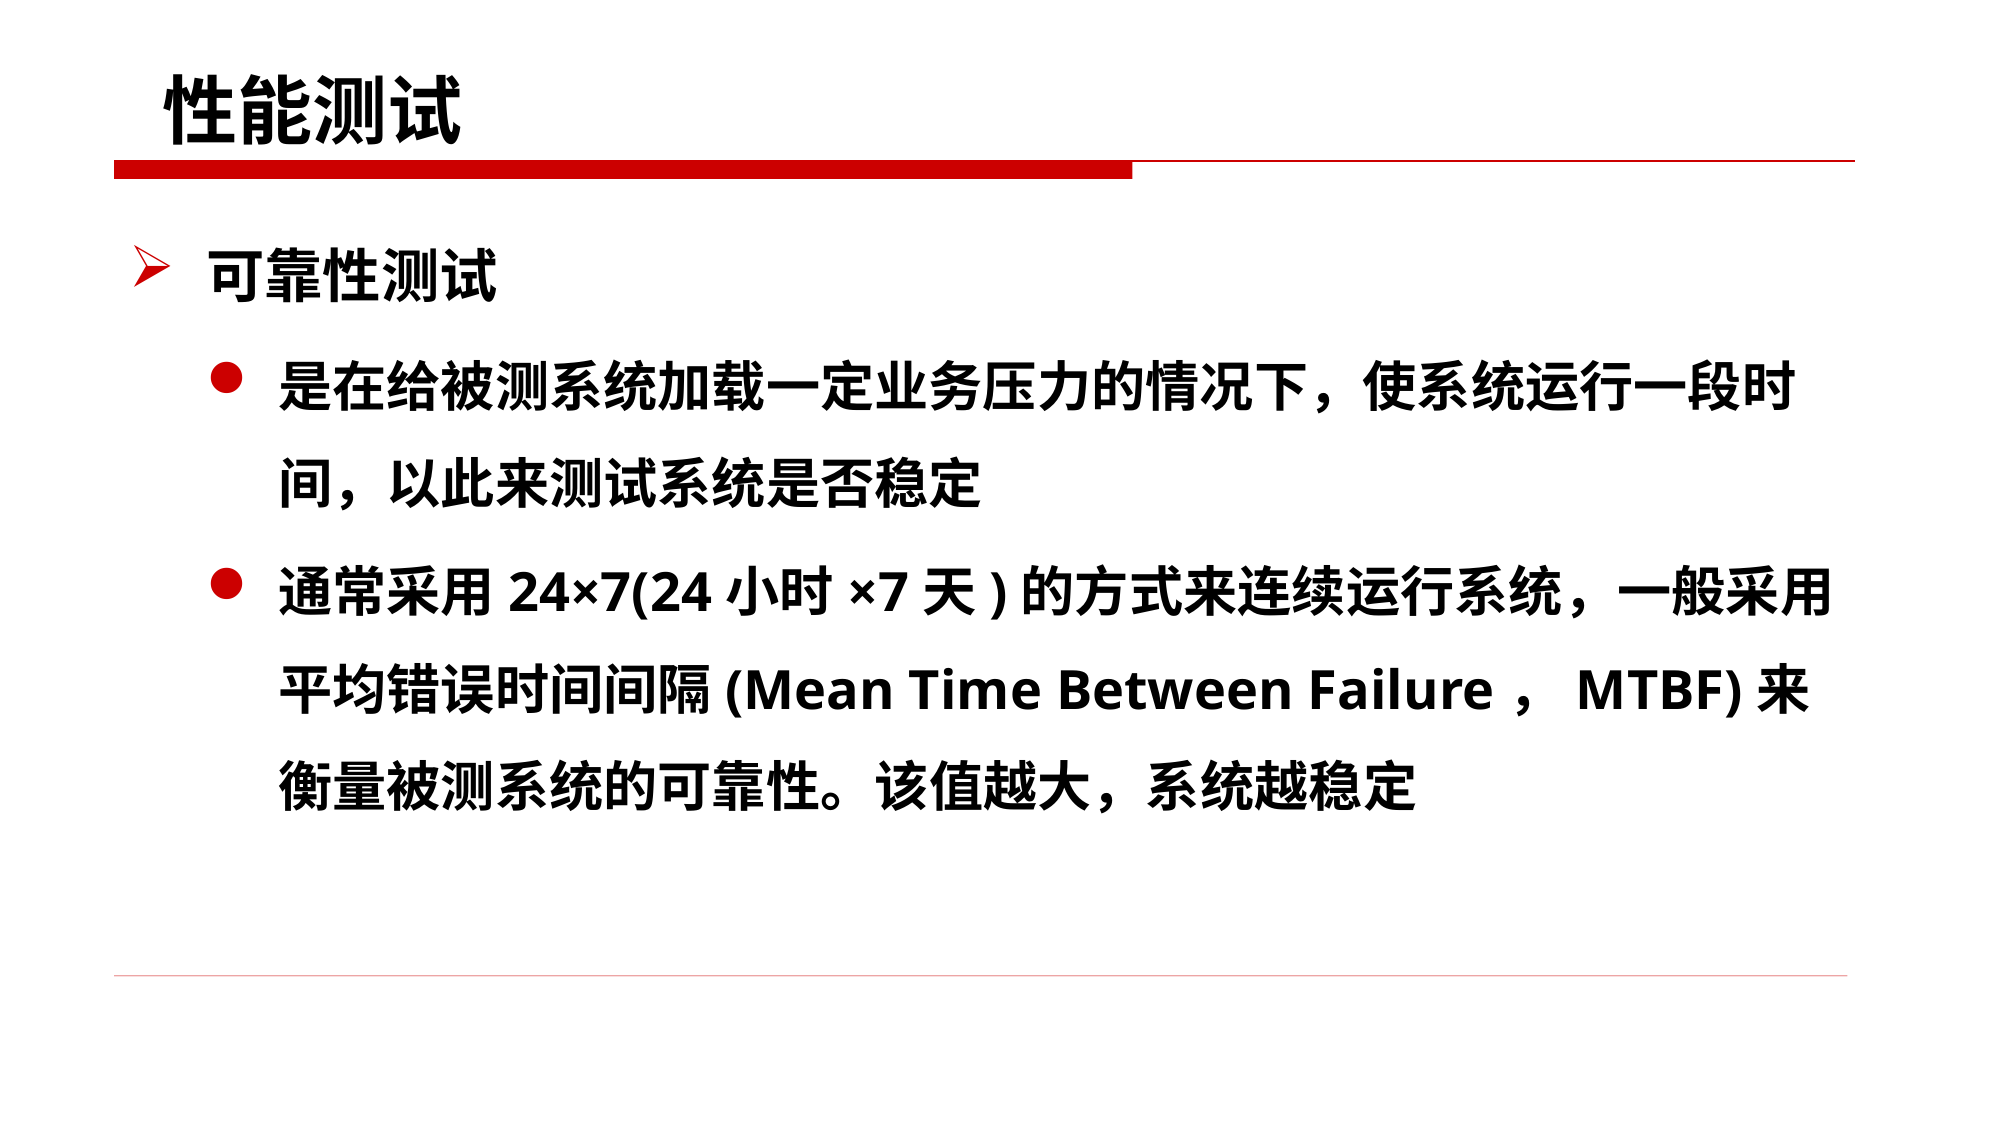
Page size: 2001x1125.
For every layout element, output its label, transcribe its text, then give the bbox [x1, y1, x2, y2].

title 性能测试 [112, 42, 1863, 161]
list 可靠性测试 是在给被测系统加载一定业务压力的情况下，使系统运行一段时间，以此来测试系统是否稳定 通常采用24×7(24小时×7天)的方式来连续运行系统，一般采用平均错误时间间隔(Mean Time Between Failure，MTBF)来衡量被测系统的可靠性。该值越大，系统越稳定 [114, 196, 1865, 897]
